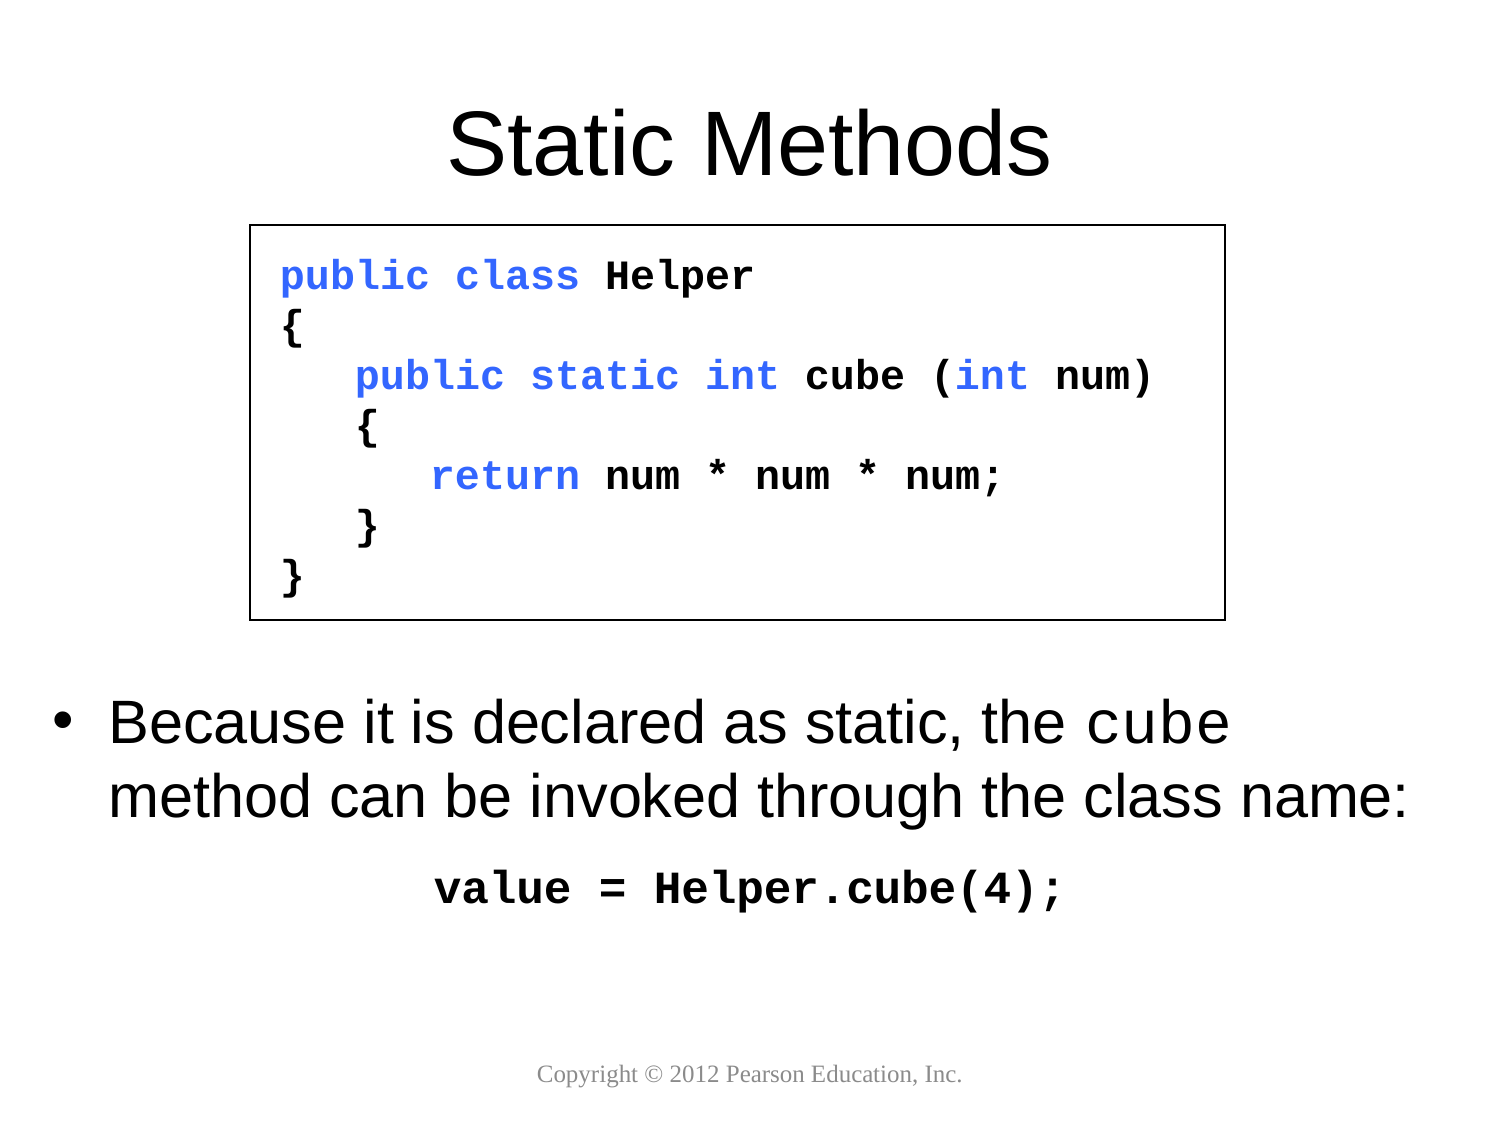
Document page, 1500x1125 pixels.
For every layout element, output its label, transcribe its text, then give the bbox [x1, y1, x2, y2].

text_box public class Helper { public static int cube (int num) { return num * num * num; } } [249, 224, 1225, 621]
list Because it is declared as static, the cube method can be invoked through the class name: value = Helper.cube(4); [37, 675, 1463, 988]
footer Copyright © 2012 Pearson Education, Inc. [512, 1042, 988, 1103]
title Static Methods [75, 45, 1425, 233]
